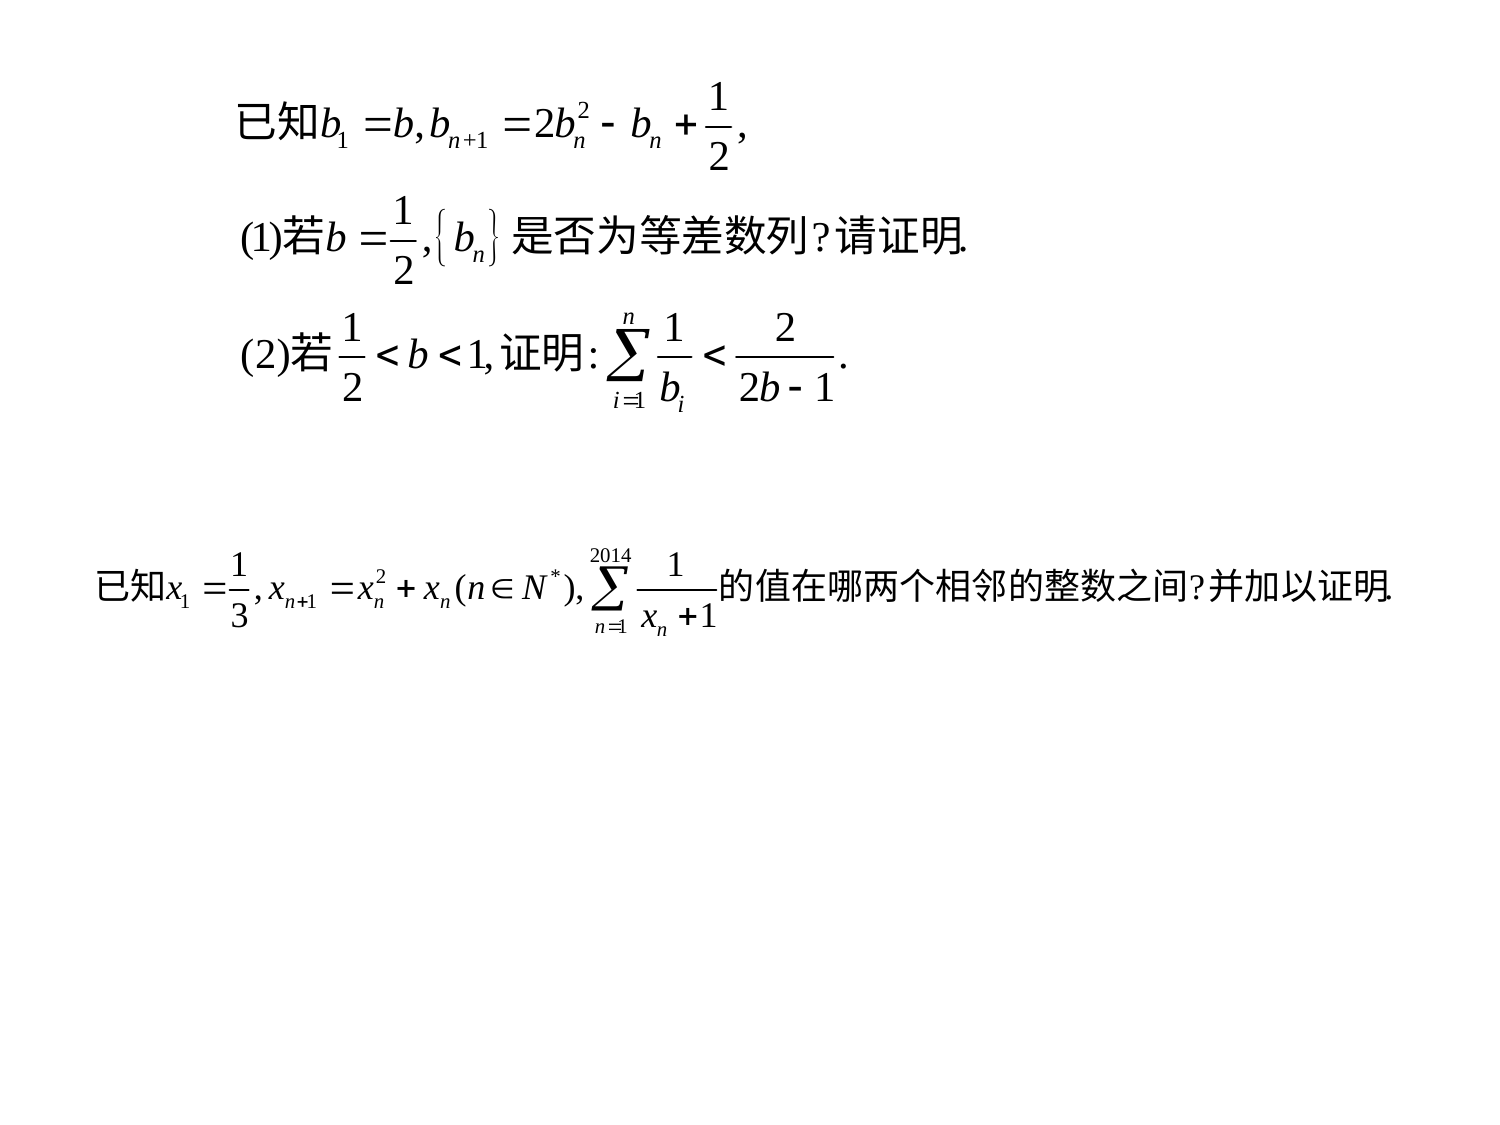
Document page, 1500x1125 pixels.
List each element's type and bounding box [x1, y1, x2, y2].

text_box [234, 70, 974, 423]
text_box [93, 538, 1399, 645]
